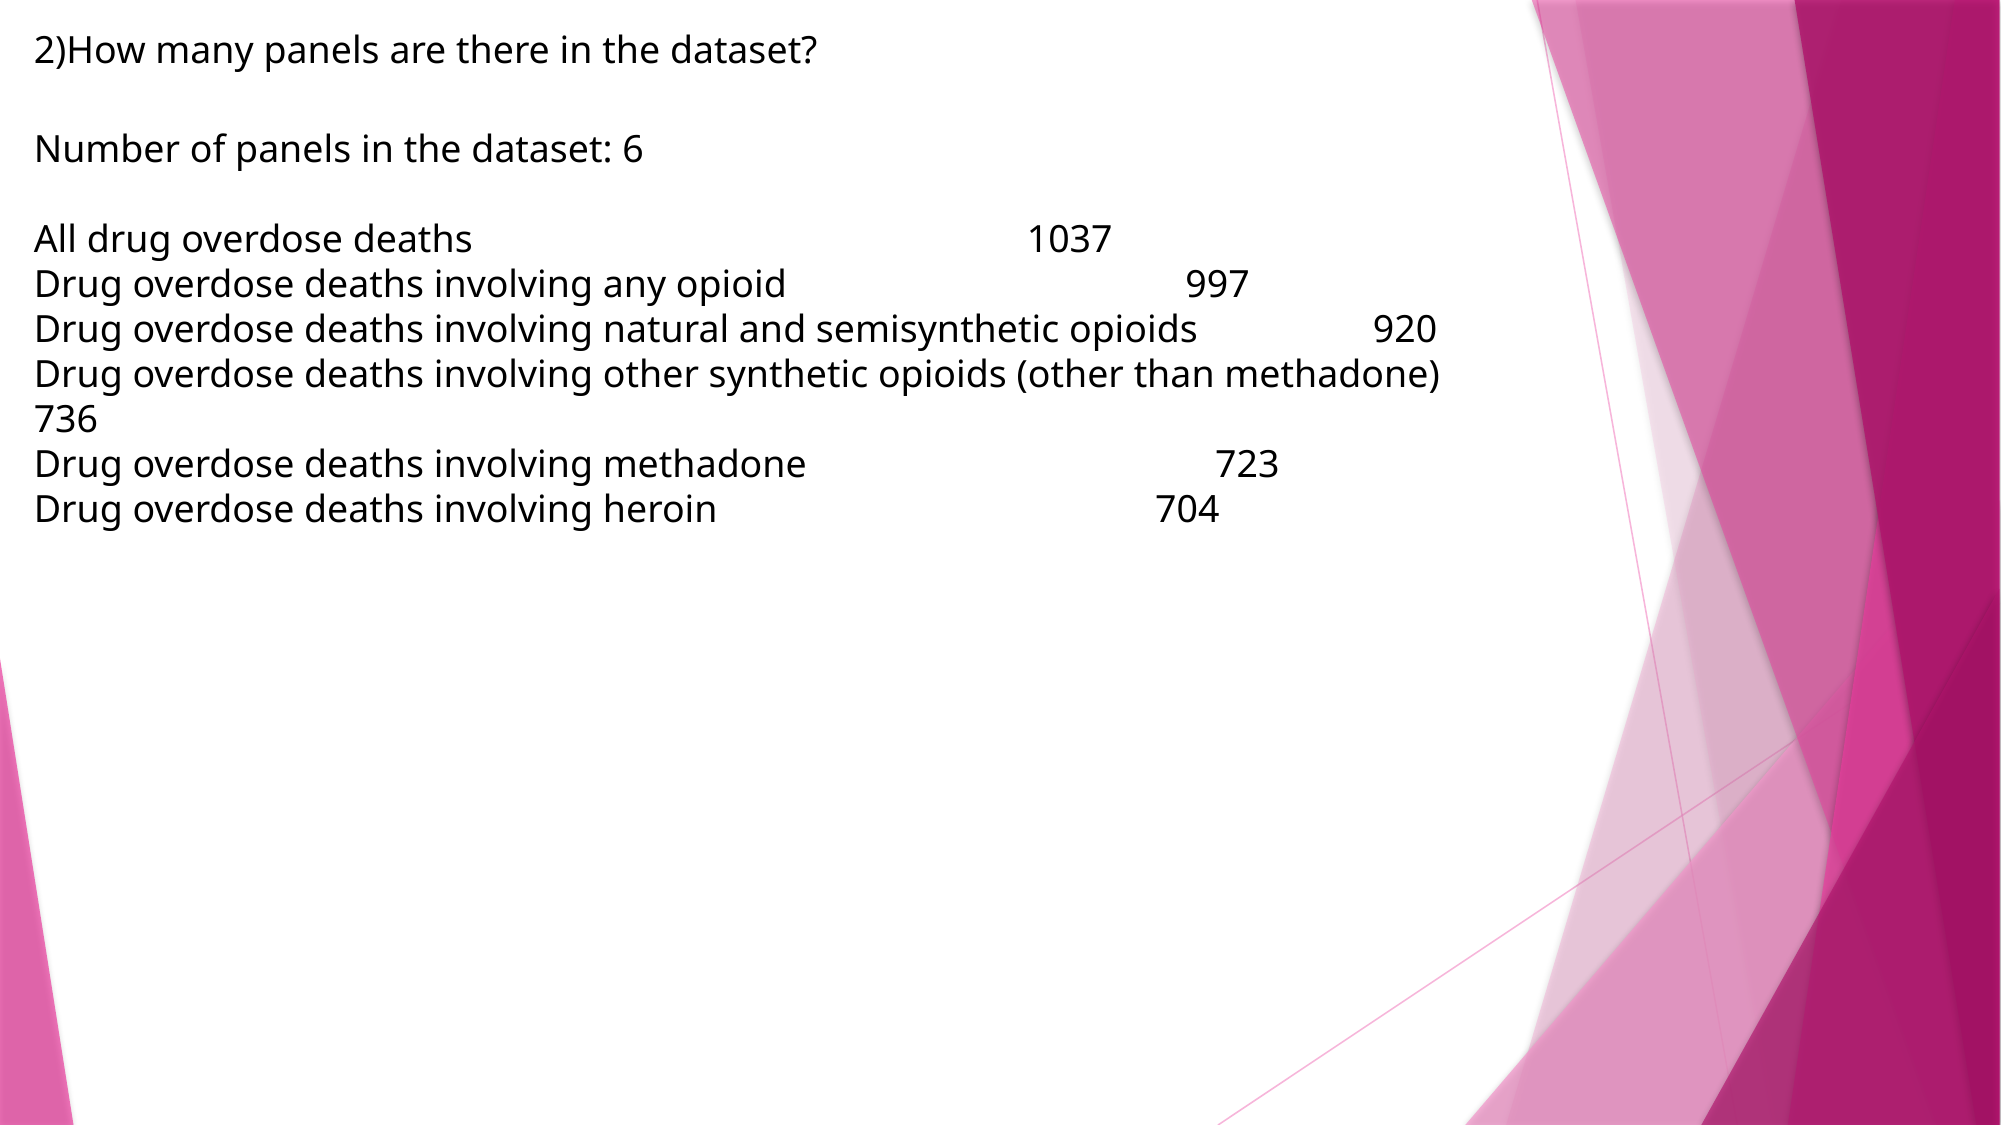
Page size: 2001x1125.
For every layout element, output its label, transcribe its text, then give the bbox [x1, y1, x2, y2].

text_box 2)How many panels are there in the dataset? [19, 18, 1020, 79]
text_box Number of panels in the dataset: 6 All drug overdose deaths 1037 Drug overdose deaths involving any opioid 997 Drug overdose deaths involving natural and semisynthetic opioids 920 Drug overdose deaths involving other synthetic opioids (other than methadone) 736 Drug overdose deaths involving methadone 723 Drug overdose deaths involving heroin 704 [19, 117, 1558, 538]
